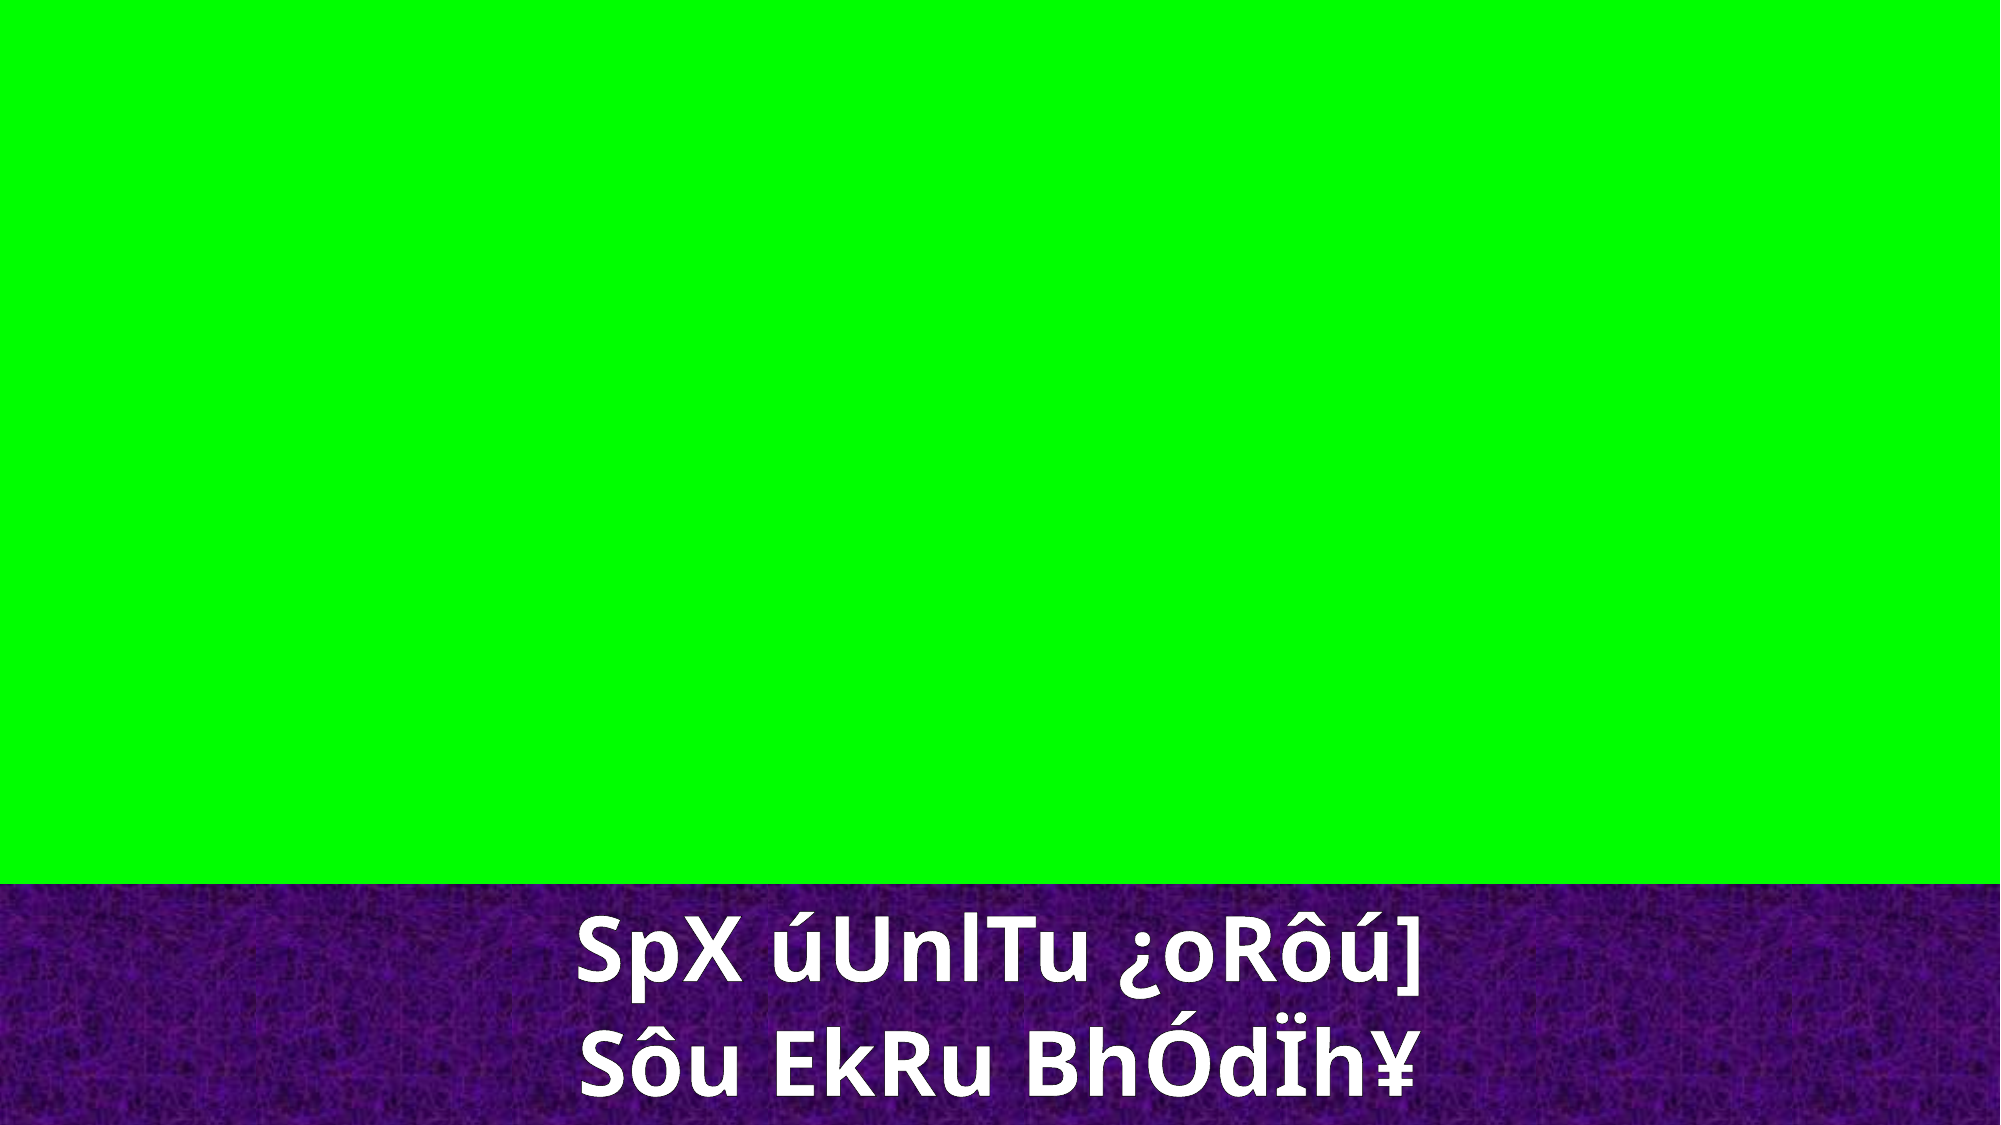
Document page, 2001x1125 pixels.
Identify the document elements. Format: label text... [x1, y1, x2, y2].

text_box SpX úUnlTu ¿oRôú] Sôu EkRu BhÓdÏh¥ [112, 877, 1888, 1122]
text_box [0, 884, 2000, 1125]
